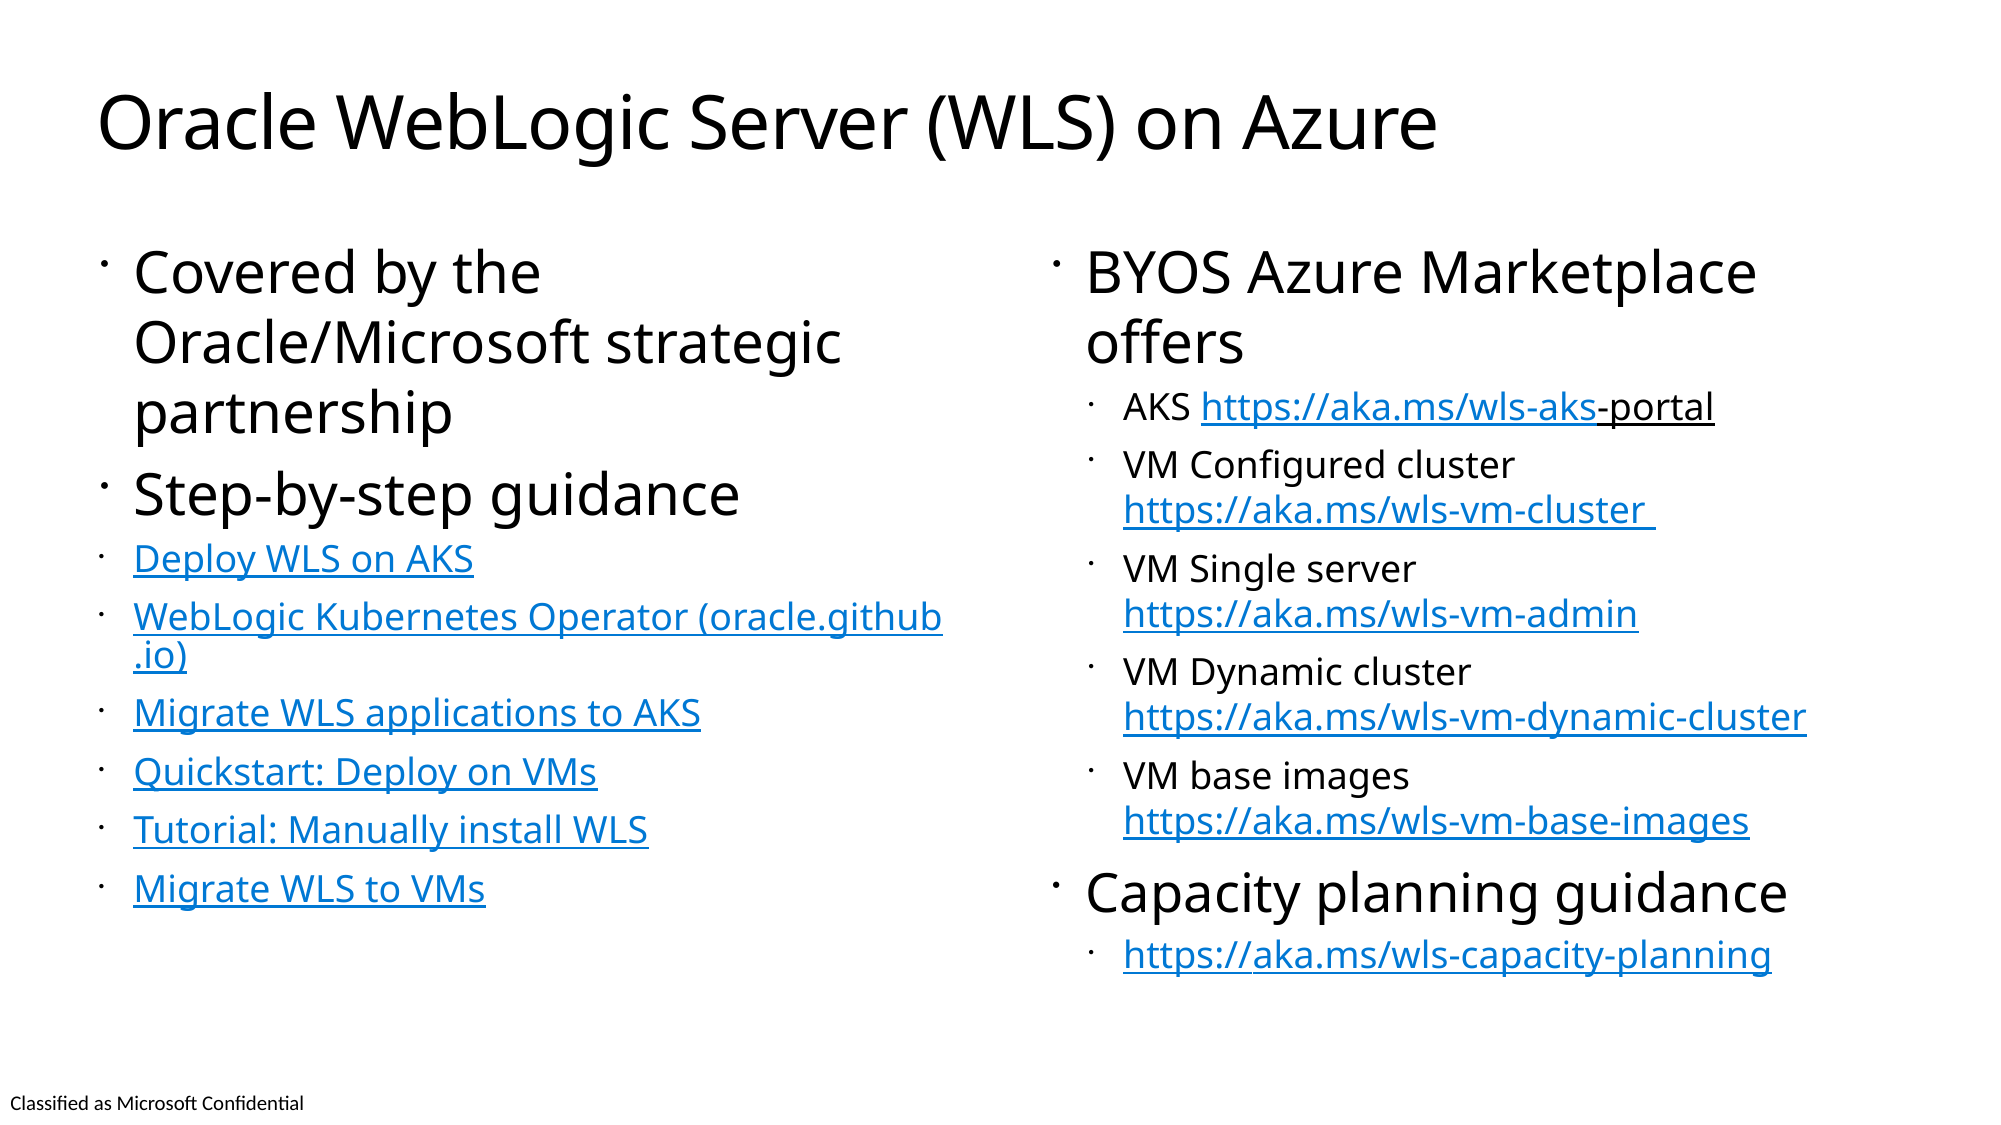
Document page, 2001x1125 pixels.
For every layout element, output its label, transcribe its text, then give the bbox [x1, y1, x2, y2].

list Covered by the Oracle/Microsoft strategic partnership Step-by-step guidance Deploy WLS on AKS WebLogic Kubernetes Operator (oracle.github.io) Migrate WLS applications to AKS Quickstart: Deploy on VMs Tutorial: Manually install WLS Migrate WLS to VMs [95, 235, 951, 920]
list BYOS Azure Marketplace offers AKS https://aka.ms/wls-aks-portal VM Configured cluster https://aka.ms/wls-vm-cluster VM Single server https://aka.ms/wls-vm-admin VM Dynamic cluster https://aka.ms/wls-vm-dynamic-cluster VM base images https://aka.ms/wls-vm-base-images Capacity planning guidance https://aka.ms/wls-capacity-planning [1048, 235, 1905, 918]
title Oracle WebLogic Server (WLS) on Azure [96, 75, 1904, 166]
